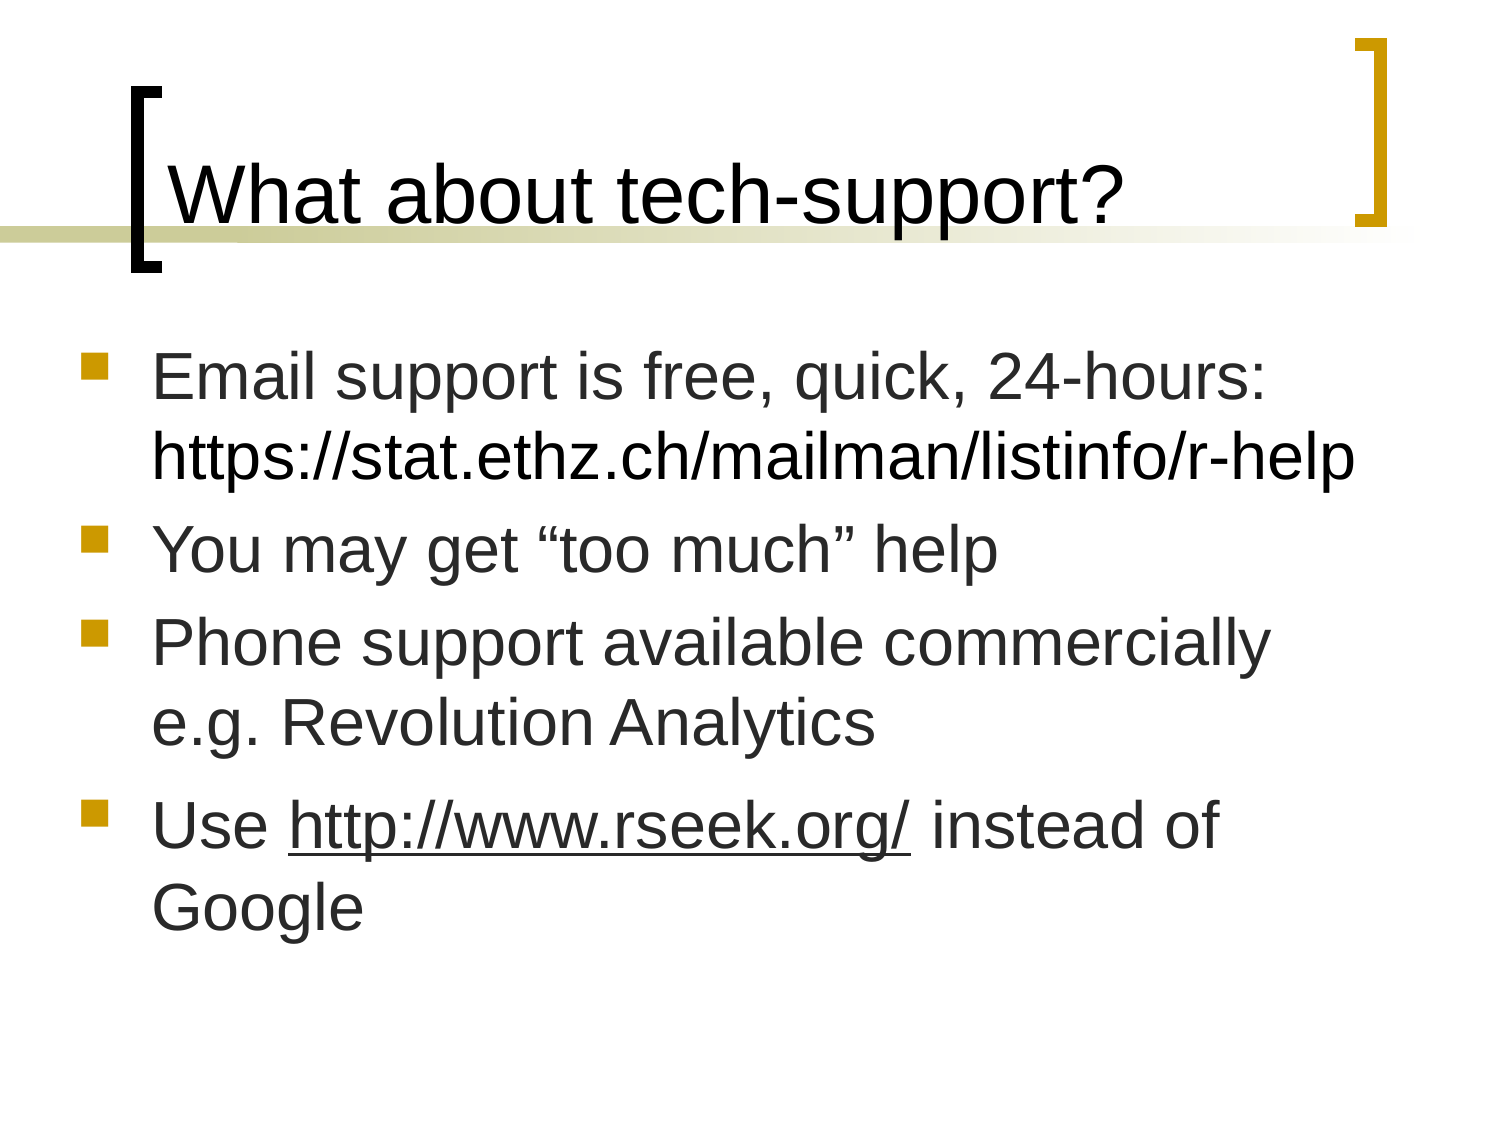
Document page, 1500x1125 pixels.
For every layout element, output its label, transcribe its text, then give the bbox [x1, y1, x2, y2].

title What about tech-support? [152, 15, 1328, 248]
list Email support is free, quick, 24-hours: https://stat.ethz.ch/mailman/listinfo/r-help You may get “too much” help Phone support available commercially e.g. Revolution Analytics Use http://www.rseek.org/ instead of Google [62, 324, 1413, 1000]
